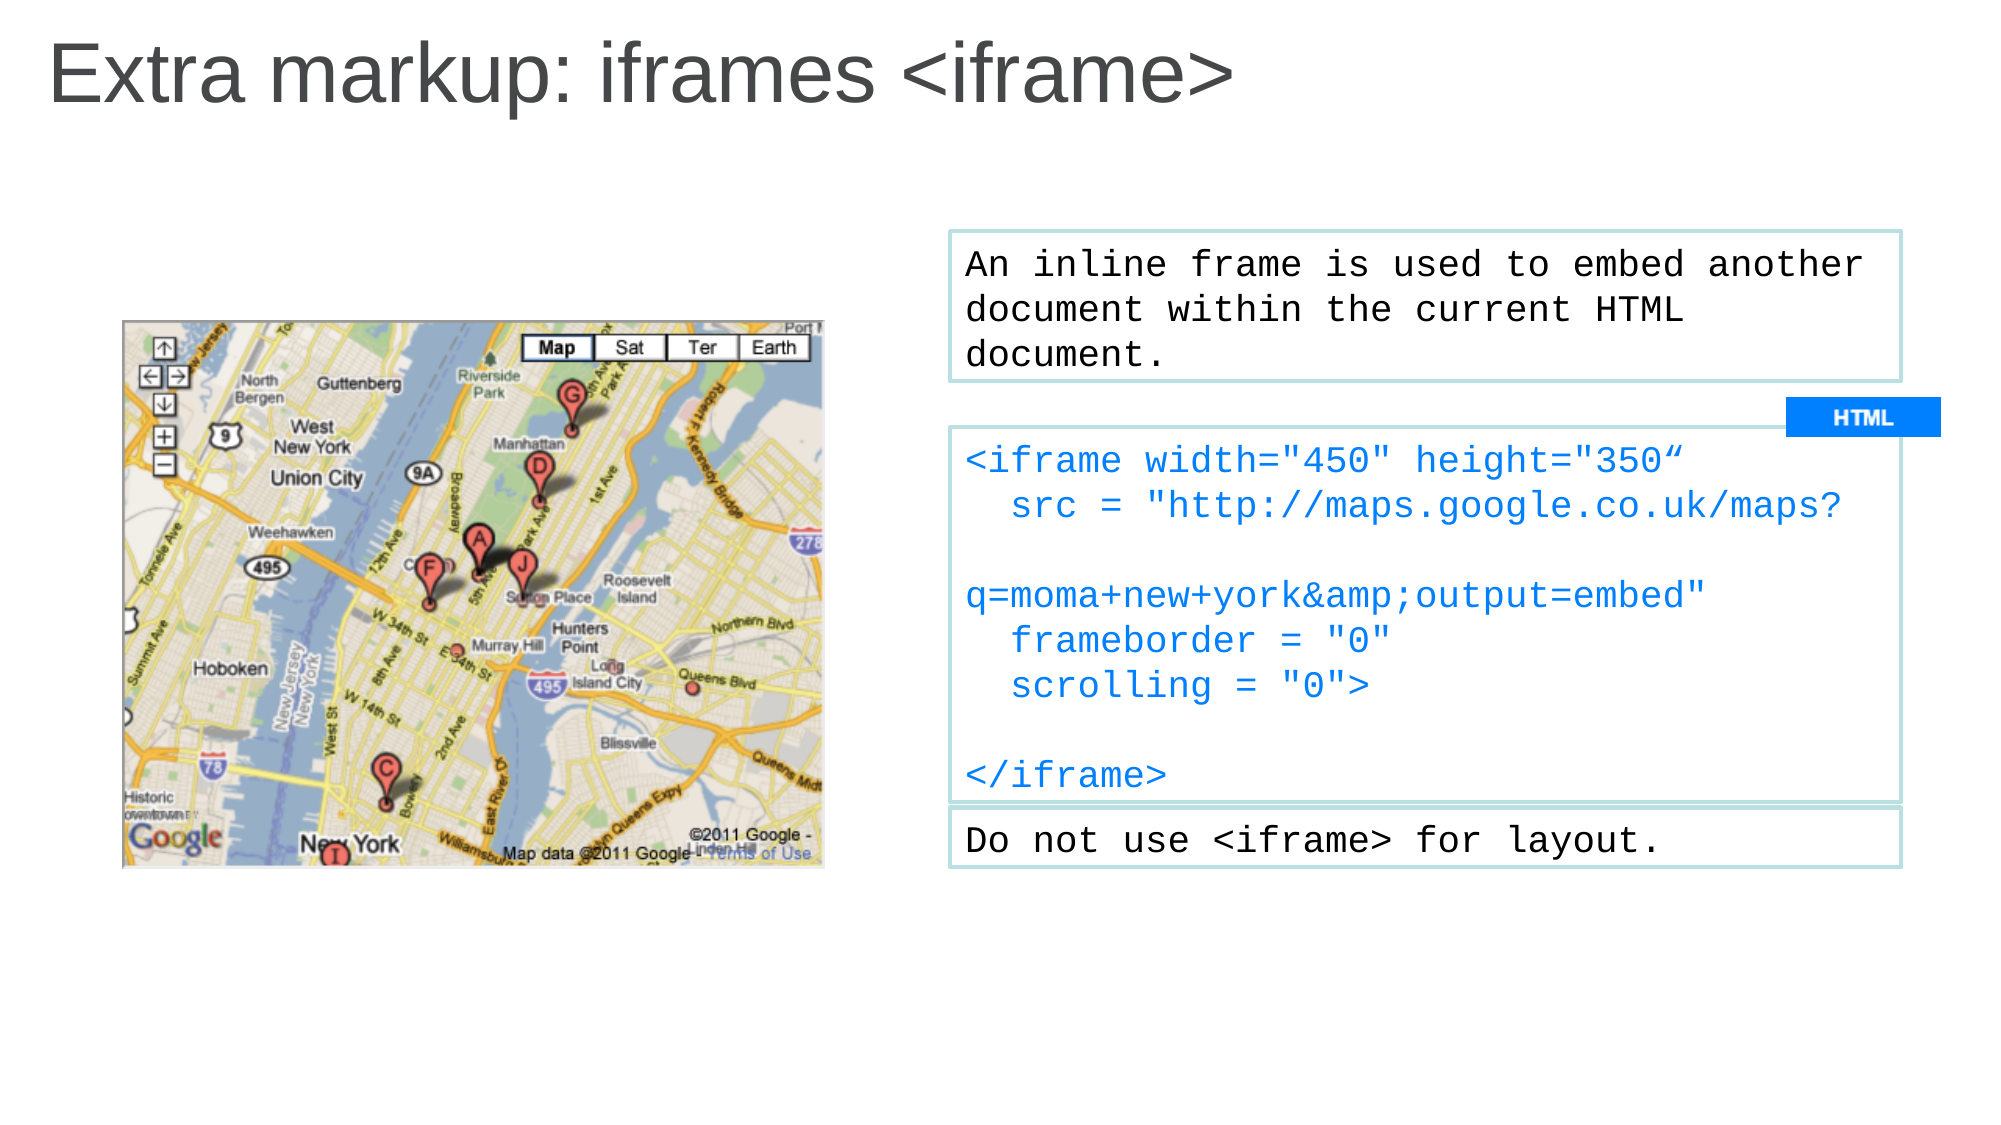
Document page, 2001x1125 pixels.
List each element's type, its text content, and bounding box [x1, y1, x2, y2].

picture [122, 320, 826, 870]
text_box Do not use <iframe> for layout. [948, 805, 1903, 869]
picture [1785, 397, 1942, 437]
text_box <iframe width="450" height="350“ src = "http://maps.google.co.uk/maps? q=moma+new+york&amp;output=embed" frameborder = "0" scrolling = "0"> </iframe> [948, 425, 1903, 804]
text_box An inline frame is used to embed another document within the current HTML document. [948, 229, 1903, 383]
title Extra markup: iframes <iframe> [39, 29, 1954, 173]
